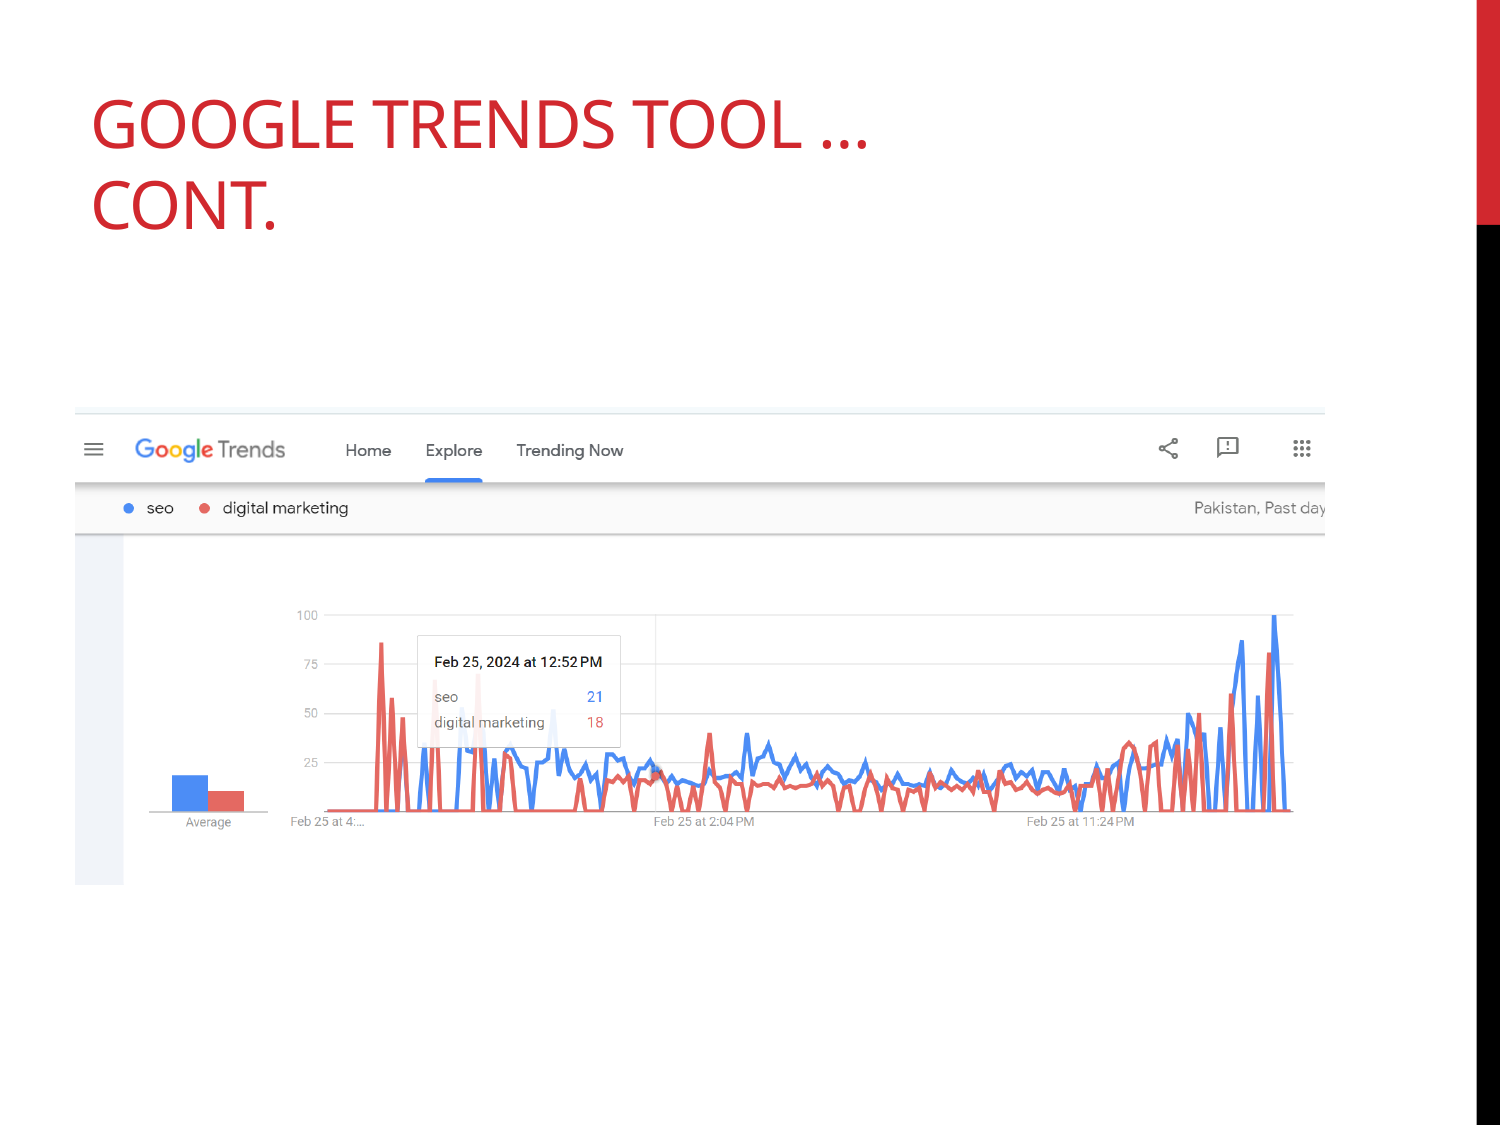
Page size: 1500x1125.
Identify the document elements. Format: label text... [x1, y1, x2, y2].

title Google trends tool … cont. [75, 25, 1025, 250]
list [74, 407, 1326, 886]
